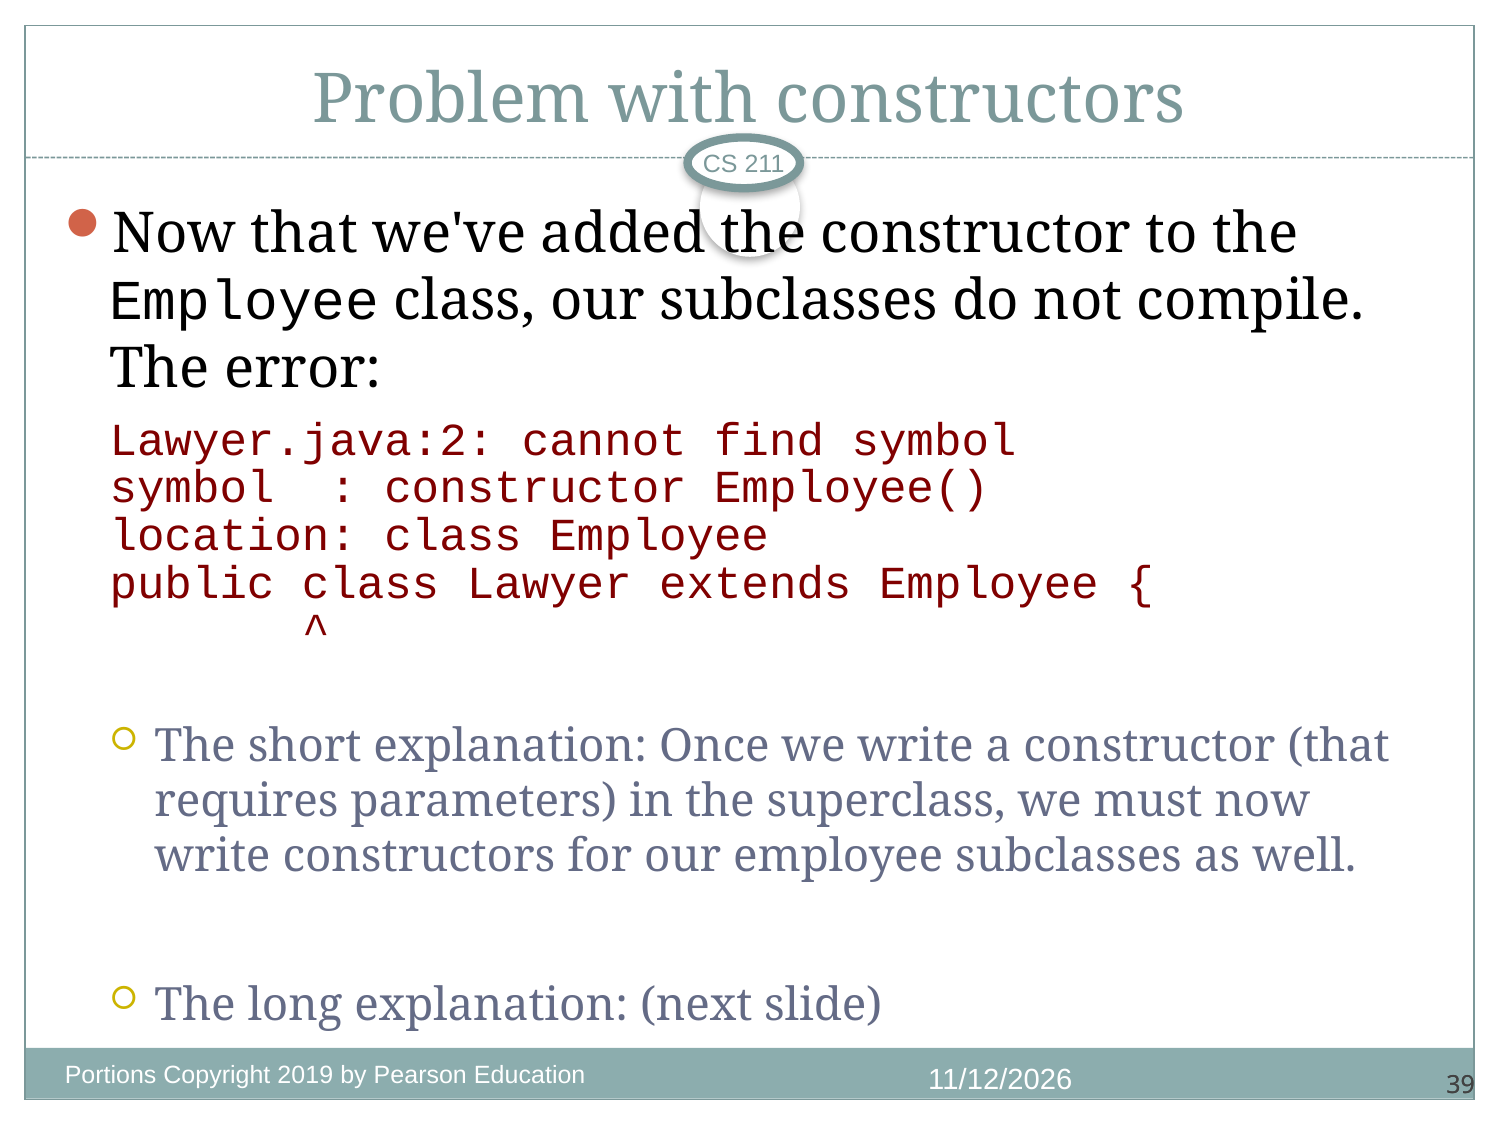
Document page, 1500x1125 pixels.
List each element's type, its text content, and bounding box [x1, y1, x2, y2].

slide_number CS 211 [675, 144, 813, 188]
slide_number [837, 1052, 1088, 1113]
list Now that we've added the constructor to the Employee class, our subclasses do not compile. The error: Lawyer.java:2: cannot find symbol symbol : constructor Employee() location: class Employee public class Lawyer extends Employee { ^ The short explanation: Once we write a constructor (that requires parameters) in the superclass, we must now write constructors for our employee subclasses as well. The long explanation: (next slide) [49, 188, 1450, 1025]
title Problem with constructors [49, 37, 1450, 144]
footer Portions Copyright 2019 by Pearson Education [50, 1051, 663, 1112]
